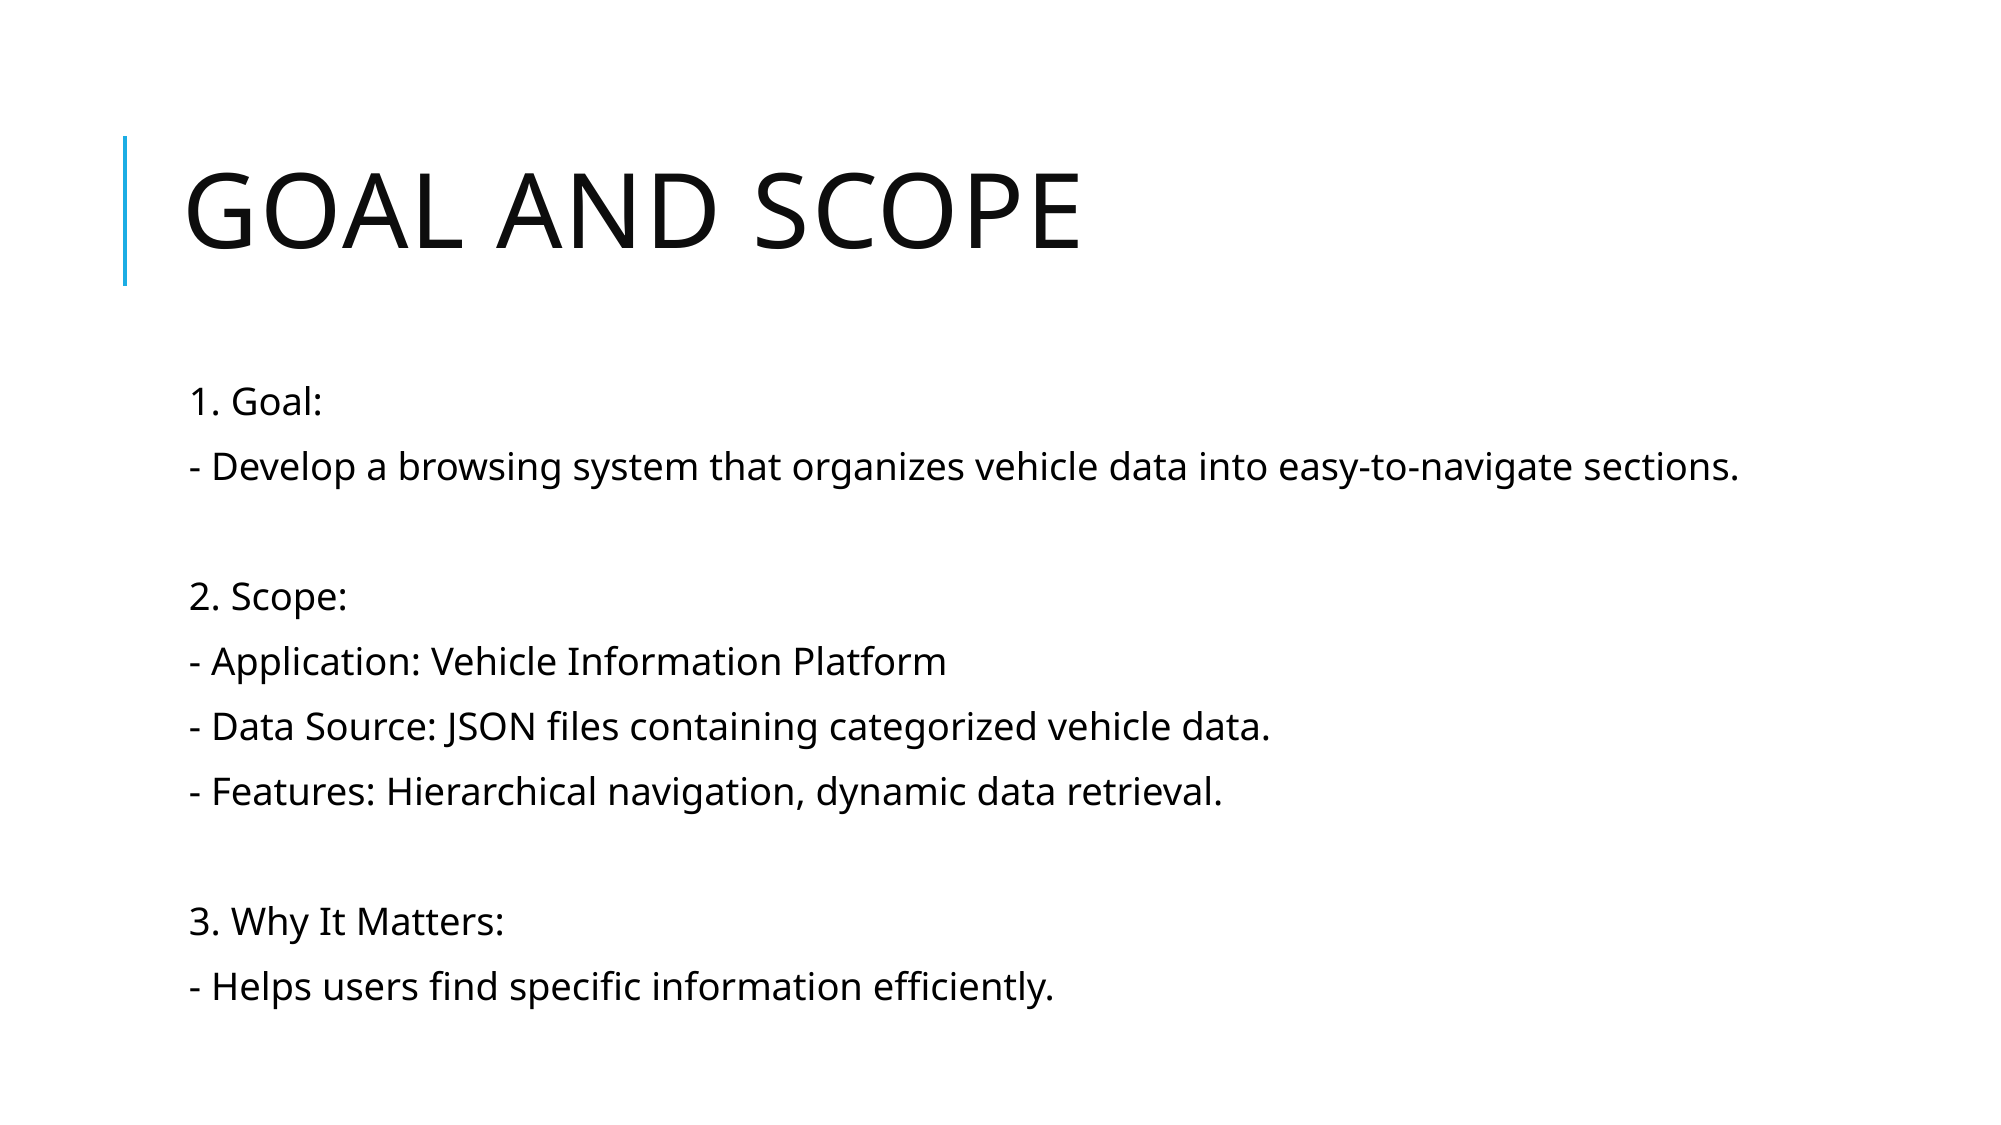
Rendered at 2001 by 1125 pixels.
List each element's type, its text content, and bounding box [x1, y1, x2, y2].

title Goal and ScopE [168, 96, 1763, 342]
list 1. Goal: - Develop a browsing system that organizes vehicle data into easy-to-navigate sections. 2. Scope: - Application: Vehicle Information Platform - Data Source: JSON files containing categorized vehicle data. - Features: Hierarchical navigation, dynamic data retrieval. 3. Why It Matters: - Helps users find specific information efficiently. [168, 375, 1763, 1035]
